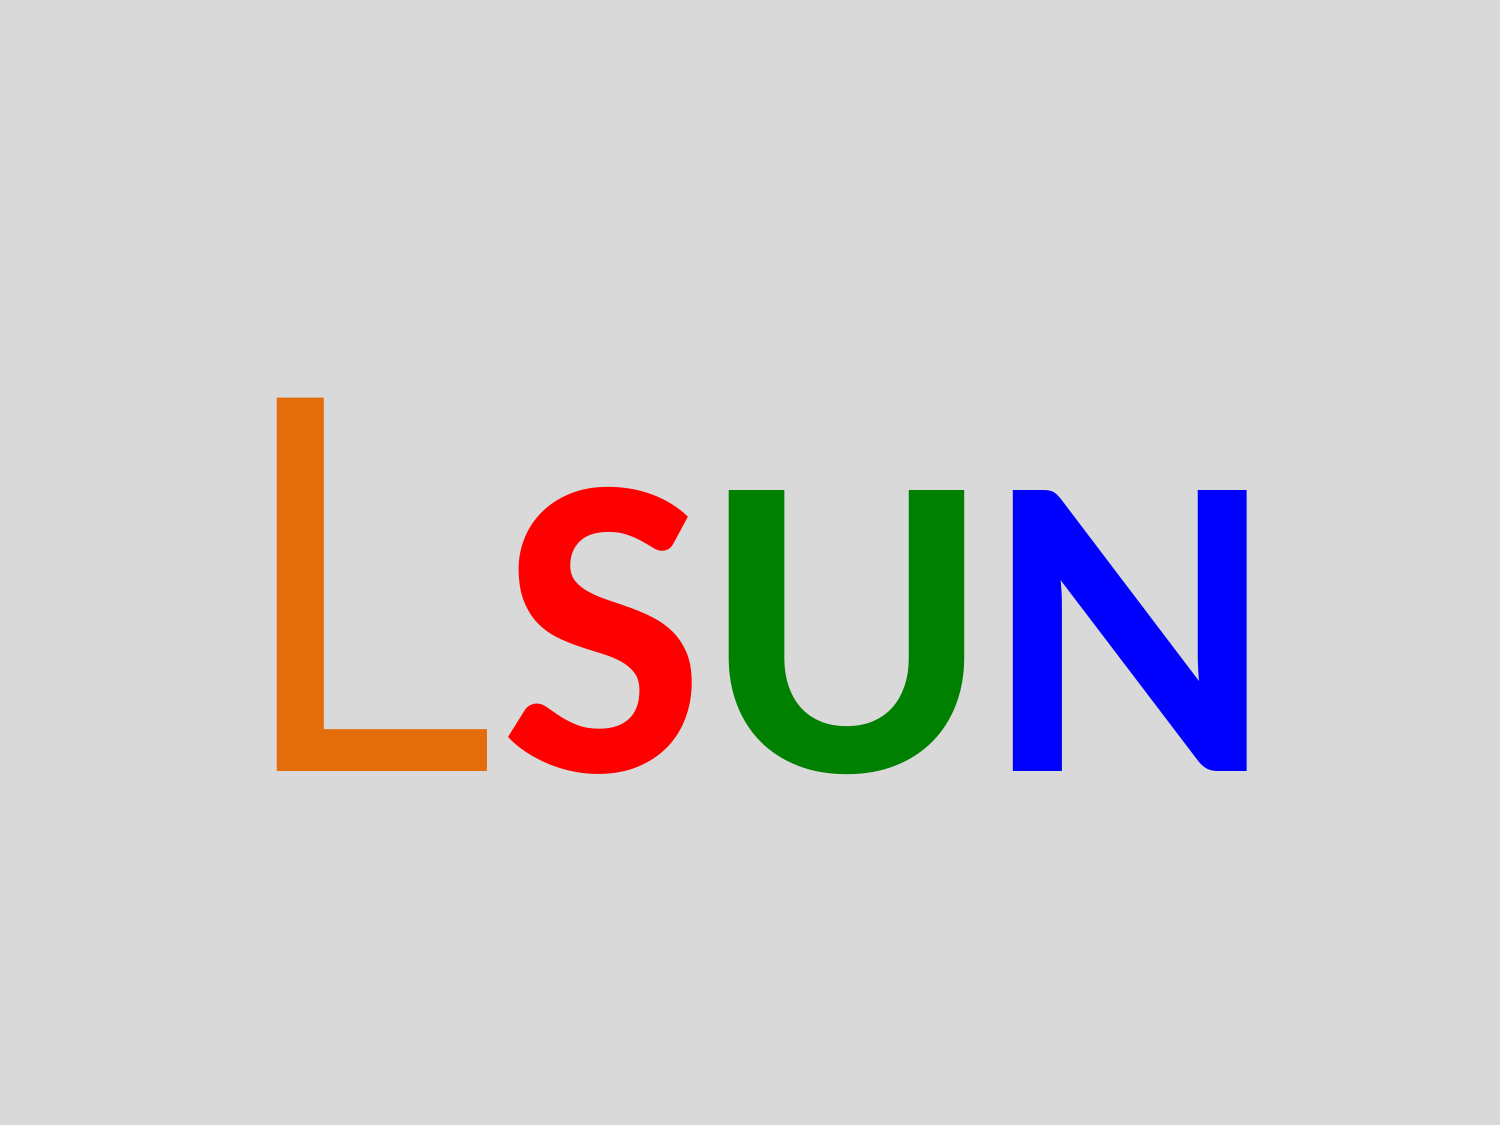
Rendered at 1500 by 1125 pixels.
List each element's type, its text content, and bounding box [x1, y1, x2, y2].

title LSUN [0, 0, 1500, 1125]
